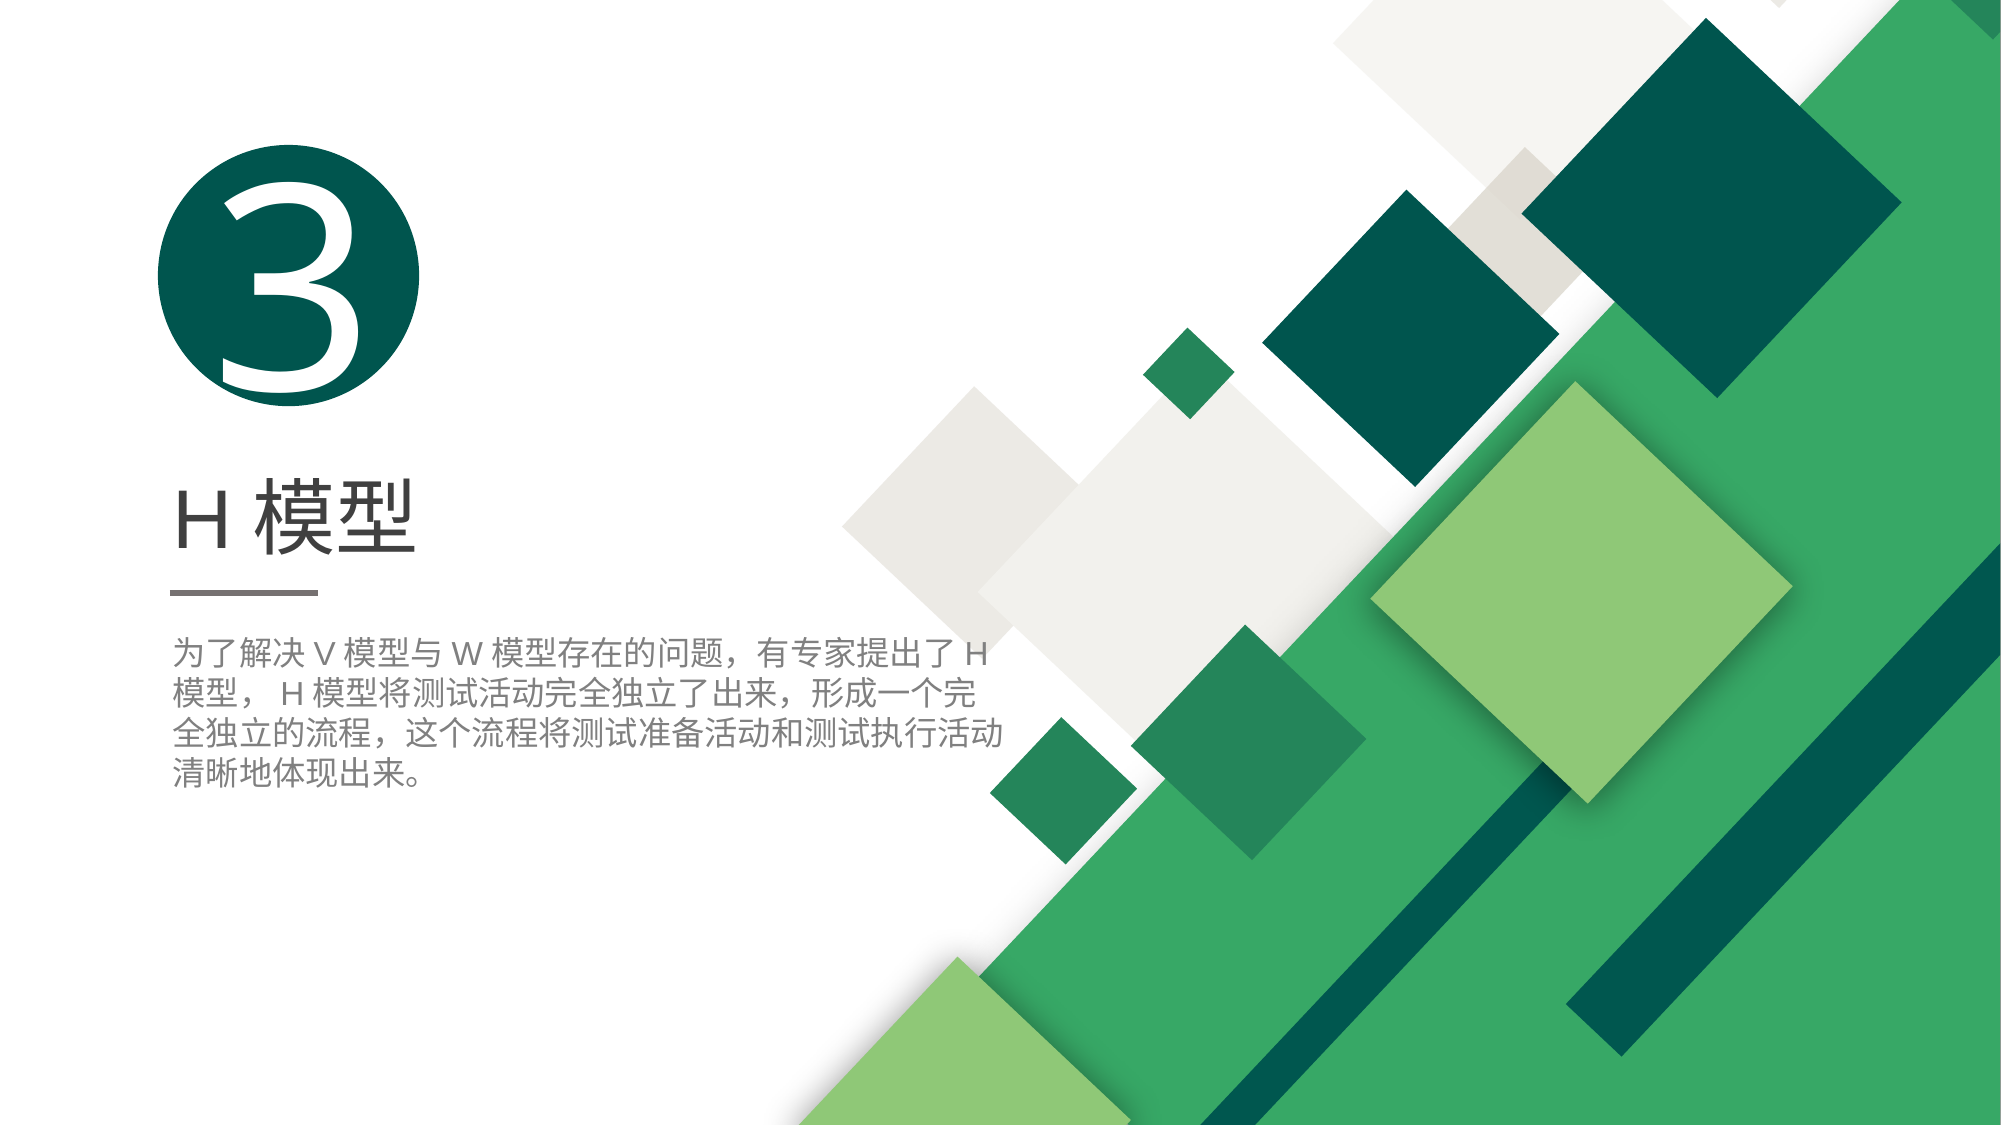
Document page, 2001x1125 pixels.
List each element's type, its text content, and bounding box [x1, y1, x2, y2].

text_box H模型 [157, 457, 991, 573]
text_box 为了解决V模型与W模型存在的问题，有专家提出了H模型，H模型将测试活动完全独立了出来，形成一个完全独立的流程，这个流程将测试准备活动和测试执行活动清晰地体现出来。 [157, 624, 1024, 800]
text_box 3 [156, 143, 421, 408]
